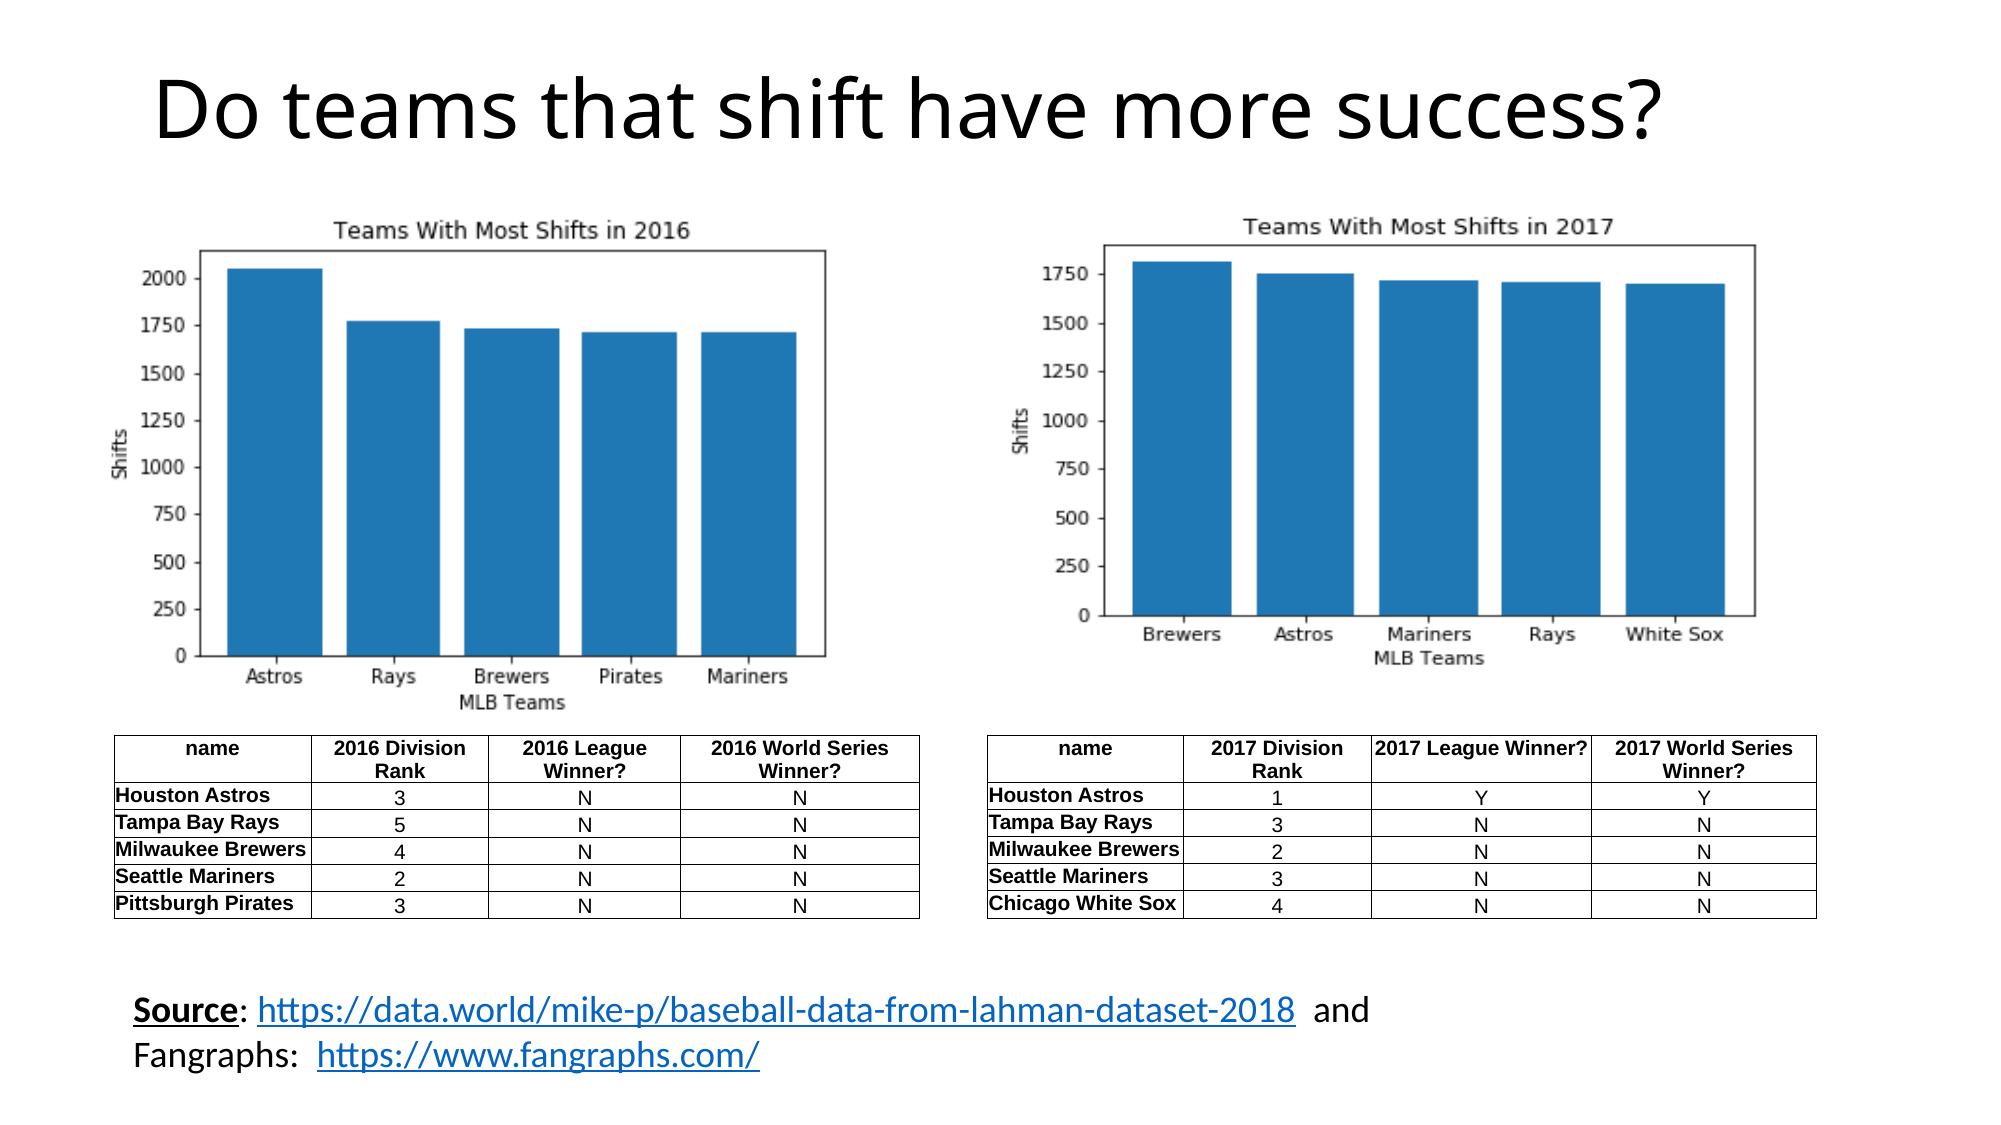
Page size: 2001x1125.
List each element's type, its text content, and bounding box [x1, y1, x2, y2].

table_cell N [1592, 837, 1816, 863]
table_cell N [1592, 810, 1816, 836]
picture [999, 185, 1838, 677]
table_cell N [1592, 891, 1816, 918]
table_cell Milwaukee Brewers [988, 837, 1183, 863]
table_cell N [681, 783, 919, 809]
table_cell Pittsburgh Pirates [115, 892, 311, 918]
table_cell N [681, 892, 919, 918]
table_cell Seattle Mariners [115, 865, 311, 891]
table_cell N [489, 892, 680, 918]
table_cell N [1372, 864, 1591, 890]
table_header 2016 League Winner? [489, 736, 680, 782]
table_cell N [1372, 837, 1591, 863]
table_cell N [489, 783, 680, 809]
table_cell N [1372, 891, 1591, 918]
table_cell Seattle Mariners [988, 864, 1183, 890]
table_cell Chicago White Sox [988, 891, 1183, 918]
table_header name [115, 736, 311, 782]
table_cell Houston Astros [988, 783, 1183, 809]
table_cell N [489, 838, 680, 864]
picture [99, 185, 905, 723]
table_cell Tampa Bay Rays [988, 810, 1183, 836]
table_cell 2 [1184, 837, 1371, 863]
table_cell N [489, 810, 680, 837]
table_cell N [681, 810, 919, 837]
table_cell N [1372, 810, 1591, 836]
table_cell Milwaukee Brewers [115, 838, 311, 864]
table_cell 1 [1184, 783, 1371, 809]
text_box Source: https://data.world/mike-p/baseball-data-from-lahman-dataset-2018 and Fangraphs: https://www.fangraphs.com/ [118, 977, 1554, 1125]
table_cell Tampa Bay Rays [115, 810, 311, 837]
table_header 2017 League Winner? [1372, 736, 1591, 782]
table_cell 3 [312, 892, 488, 918]
table_cell Y [1592, 783, 1816, 809]
table_cell 4 [1184, 891, 1371, 918]
table_cell 5 [312, 810, 488, 837]
table_header 2017 World Series Winner? [1592, 736, 1816, 782]
table_cell Y [1372, 783, 1591, 809]
table_cell 3 [1184, 810, 1371, 836]
table_header 2016 World Series Winner? [681, 736, 919, 782]
table_header name [988, 736, 1183, 782]
table_cell N [489, 865, 680, 891]
title Do teams that shift have more success? [137, 59, 1863, 165]
table_cell 2 [312, 865, 488, 891]
table_cell N [681, 865, 919, 891]
table_cell 4 [312, 838, 488, 864]
table_header 2016 Division Rank [312, 736, 488, 782]
table_cell 3 [1184, 864, 1371, 890]
table_cell Houston Astros [115, 783, 311, 809]
table_header 2017 Division Rank [1184, 736, 1371, 782]
table_cell 3 [312, 783, 488, 809]
table_cell N [681, 838, 919, 864]
table_cell N [1592, 864, 1816, 890]
